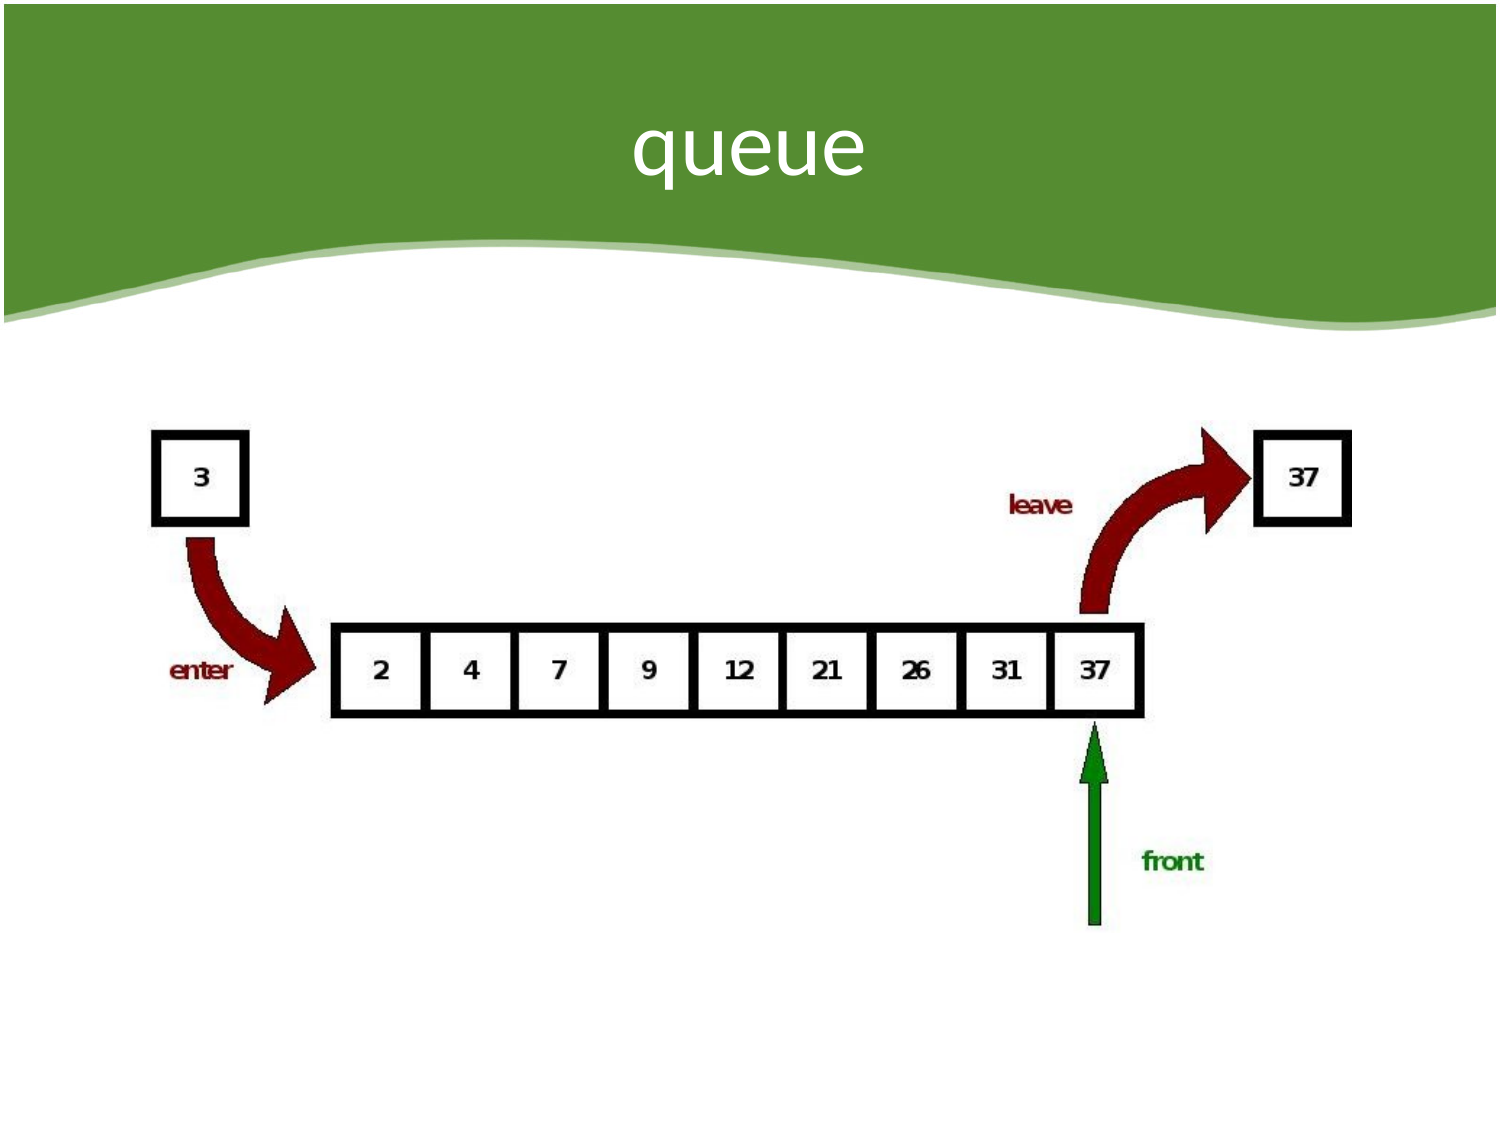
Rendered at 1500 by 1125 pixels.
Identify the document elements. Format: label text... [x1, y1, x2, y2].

picture [0, 0, 1500, 1125]
title queue [75, 45, 1425, 233]
